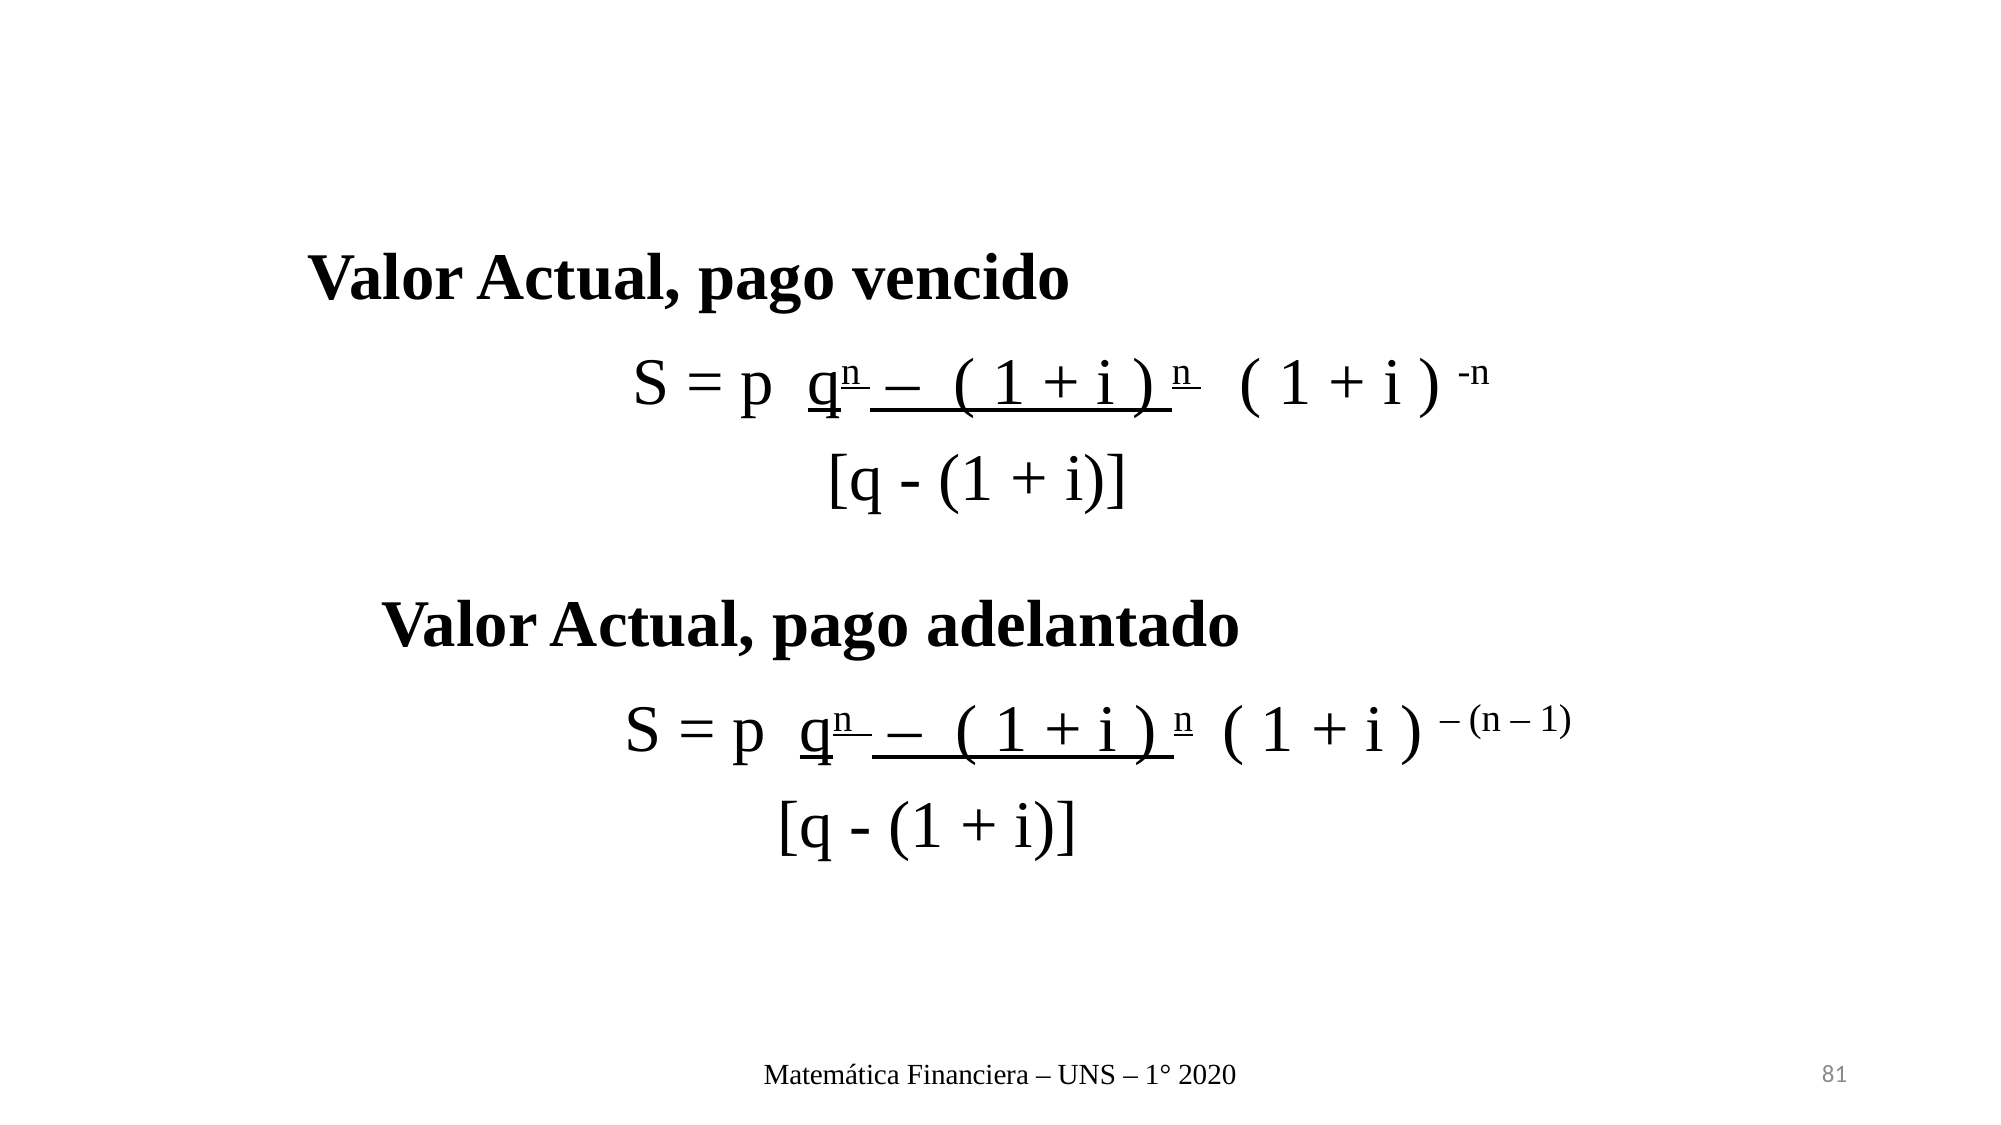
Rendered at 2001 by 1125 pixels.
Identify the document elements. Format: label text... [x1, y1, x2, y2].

text_box Valor Actual, pago vencido S = p qn – ( 1 + i ) n ( 1 + i ) -n [q - (1 + i)] Valor Actual, pago adelantado S = p qn – ( 1 + i ) n ( 1 + i ) – (n – 1) [q - (1 + i)] [292, 209, 1830, 868]
slide_number 81 [1412, 1042, 1863, 1103]
footer Matemática Financiera – UNS – 1° 2020 [662, 1042, 1338, 1103]
